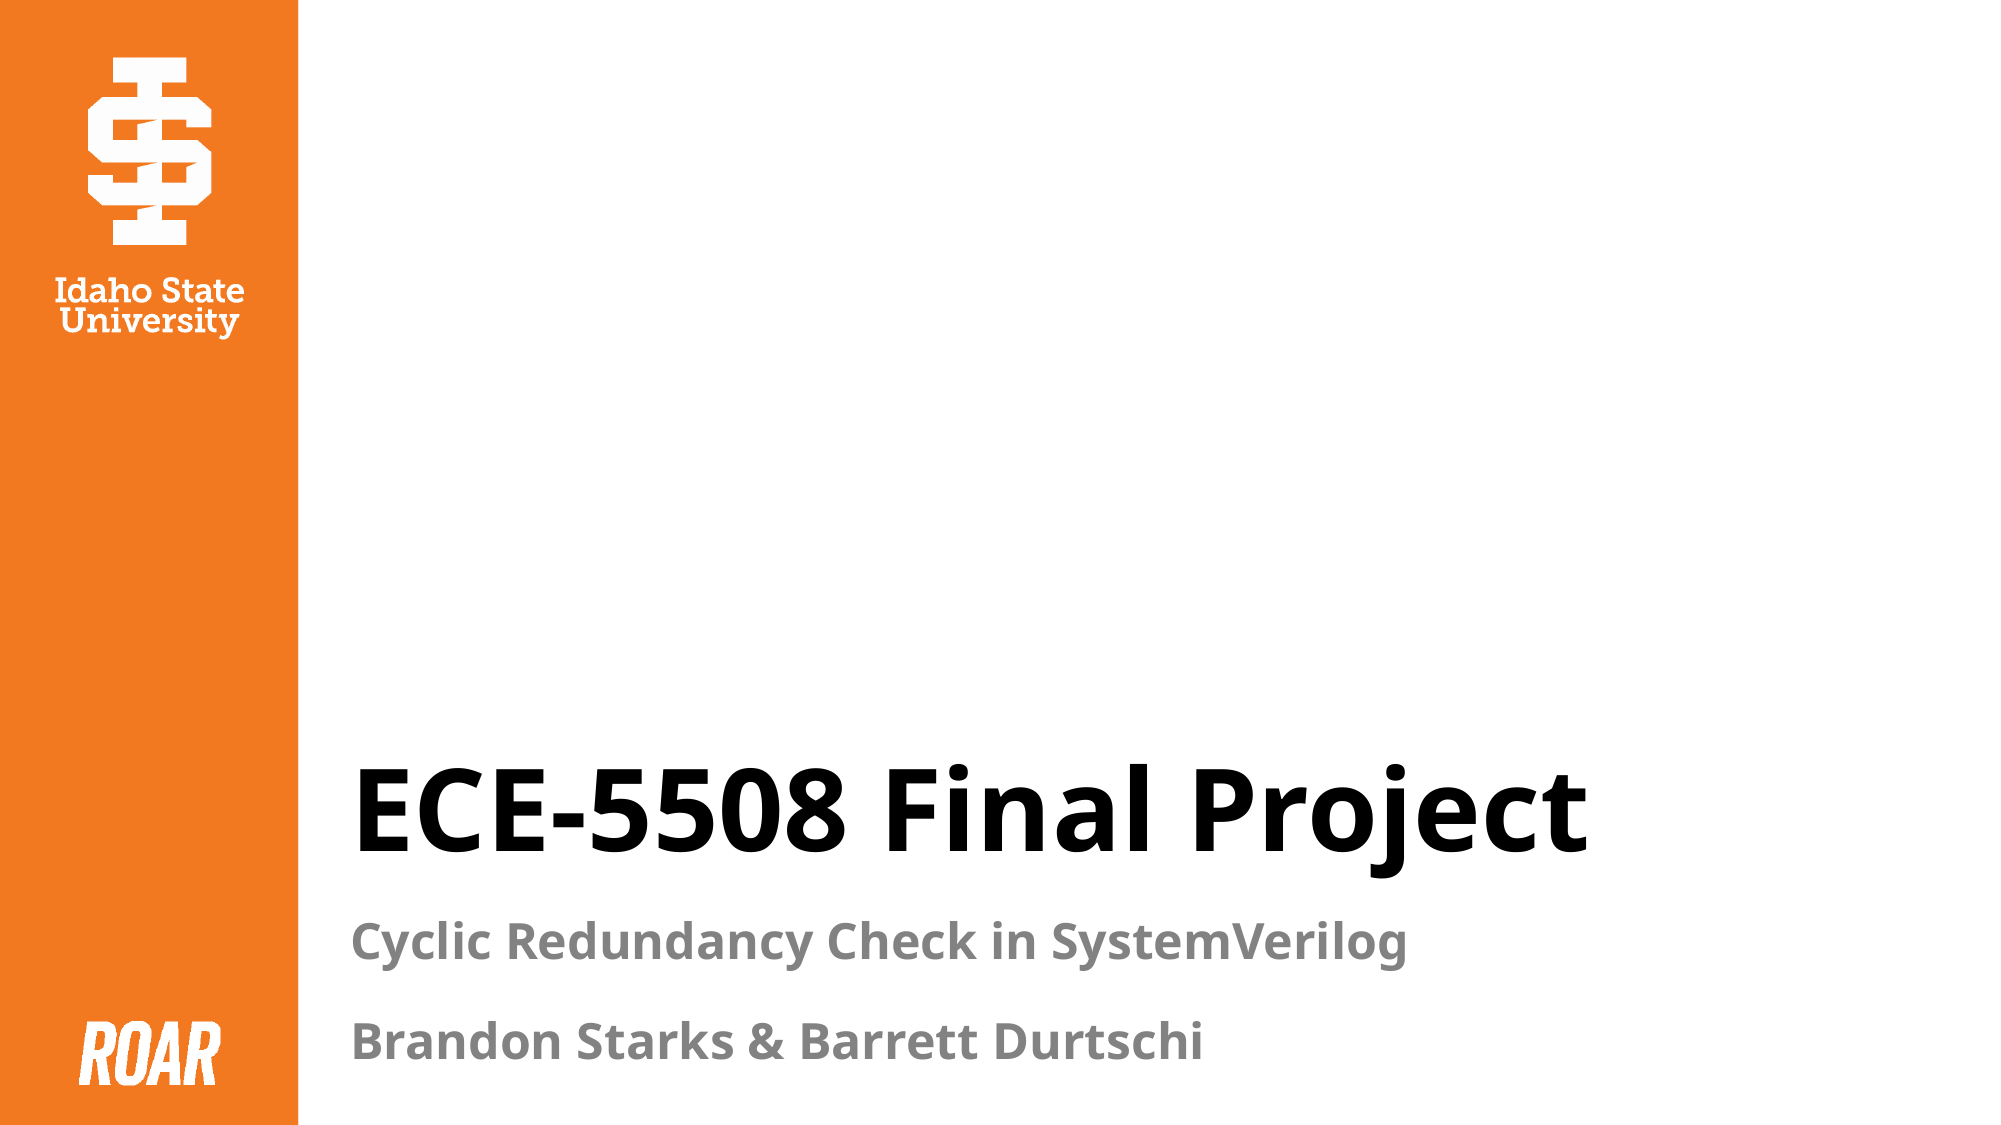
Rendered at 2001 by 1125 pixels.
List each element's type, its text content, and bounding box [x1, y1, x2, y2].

picture [41, 36, 258, 361]
subtitle Brandon Starks & Barrett Durtschi [335, 1003, 1910, 1104]
title ECE-5508 Final Project [335, 702, 1910, 888]
picture [70, 1017, 228, 1089]
text_box [0, 0, 299, 1125]
subtitle Cyclic Redundancy Check in SystemVerilog [335, 902, 1910, 1003]
